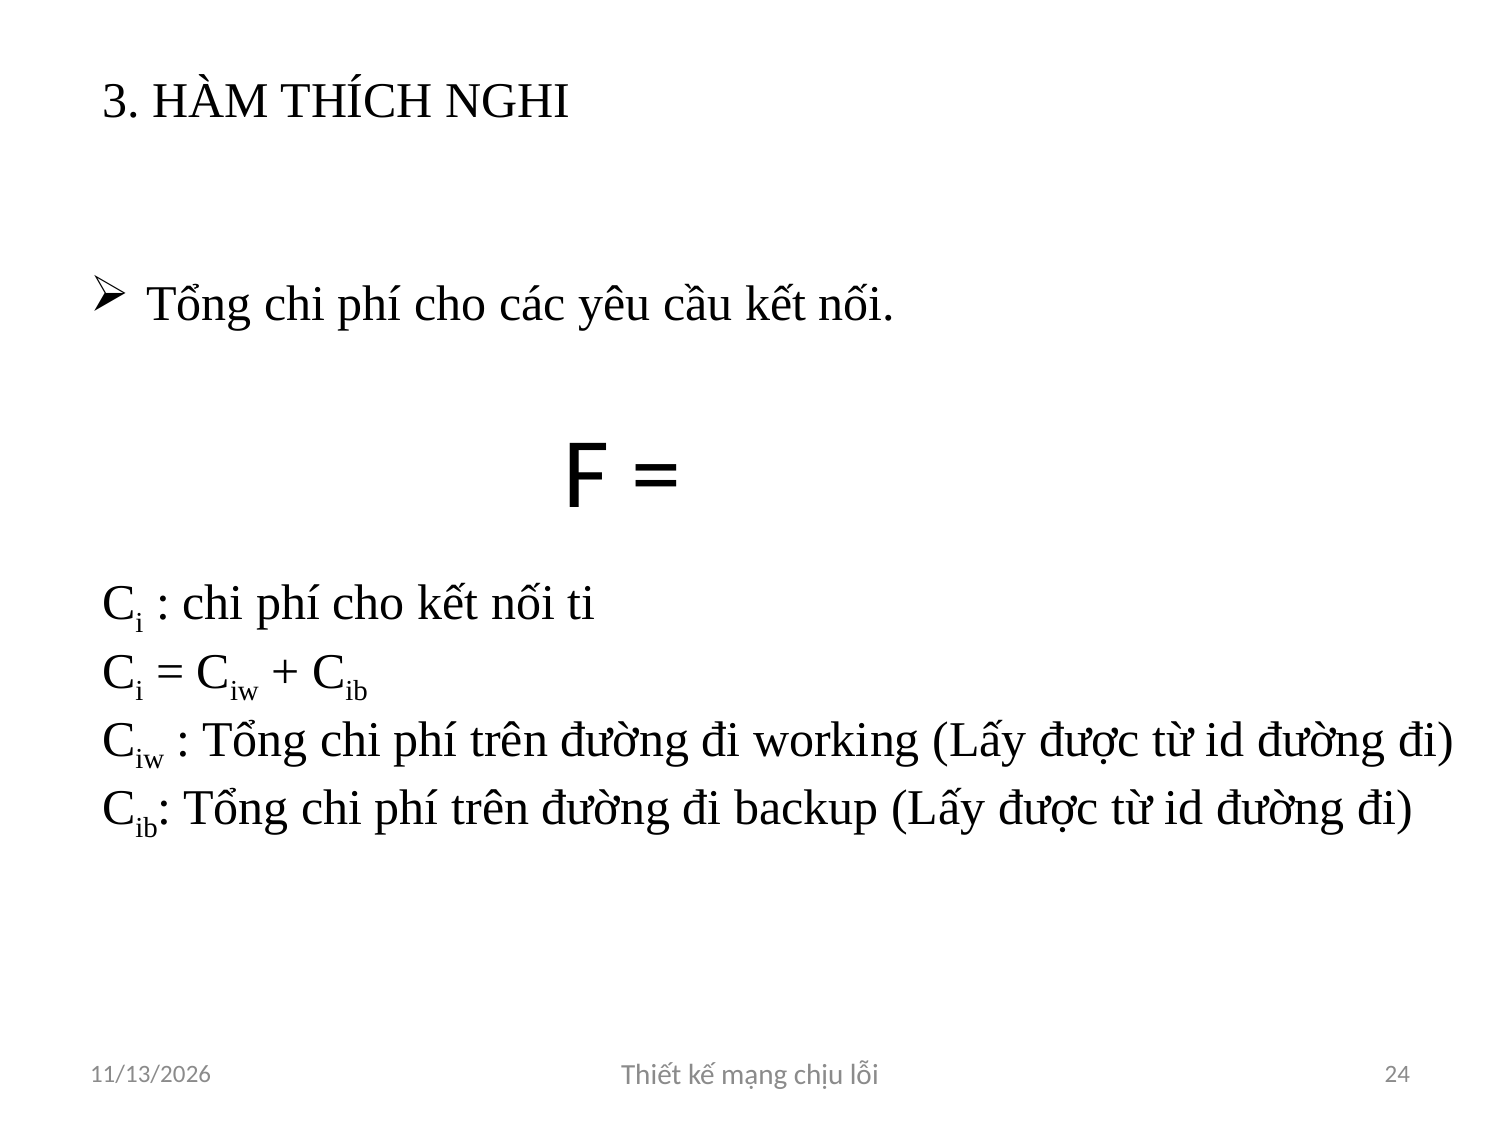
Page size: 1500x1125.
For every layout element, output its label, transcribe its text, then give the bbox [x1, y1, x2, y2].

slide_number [75, 1042, 425, 1103]
slide_number 24 [1074, 1042, 1425, 1103]
footer Thiết kế mạng chịu lỗi [512, 1042, 988, 1103]
title 3. HÀM THÍCH NGHI [87, 45, 1425, 150]
list Tổng chi phí cho các yêu cầu kết nối. [75, 262, 1425, 400]
text_box Ci : chi phí cho kết nối ti Ci = Ciw + Cib Ciw : Tổng chi phí trên đường đi working (Lấy được từ id đường đi) Cib: Tổng chi phí trên đường đi backup (Lấy được từ id đường đi) [87, 562, 1500, 851]
